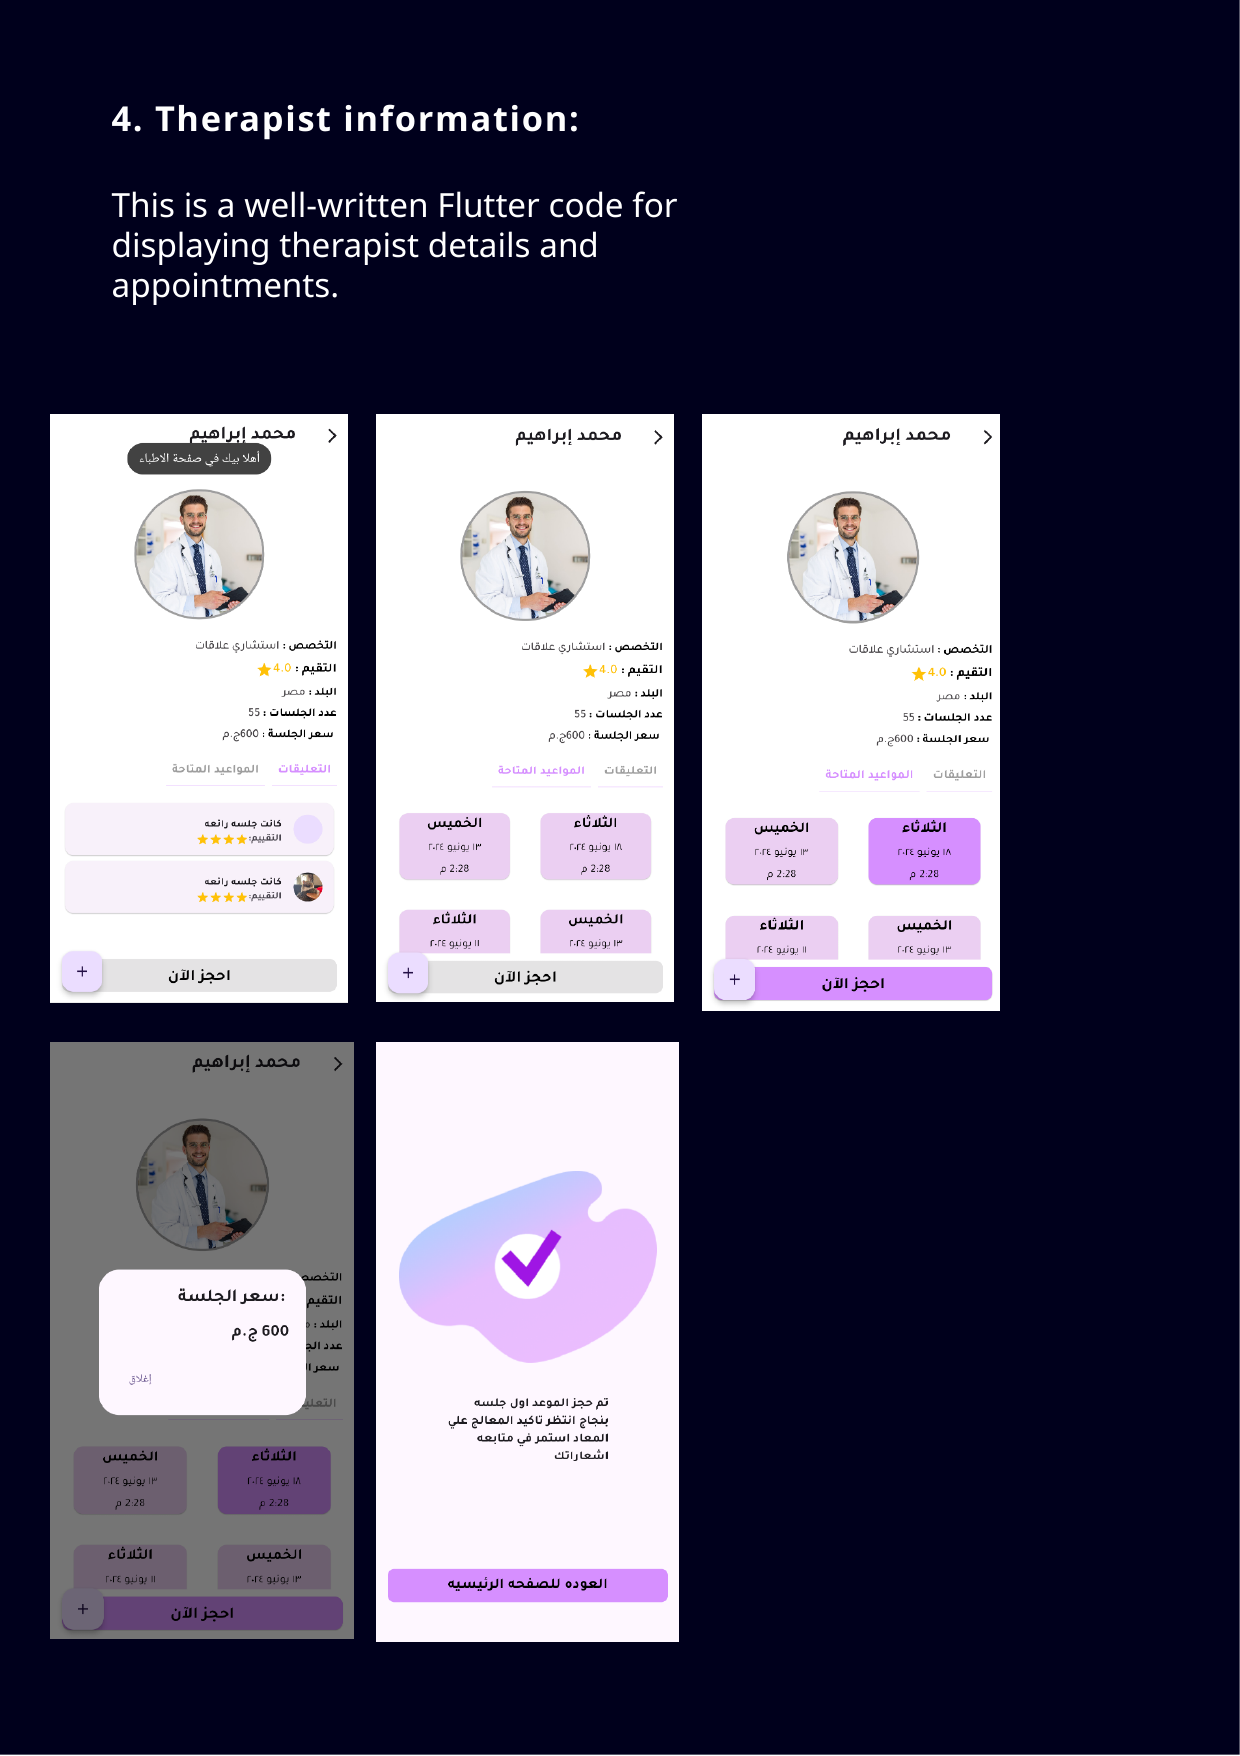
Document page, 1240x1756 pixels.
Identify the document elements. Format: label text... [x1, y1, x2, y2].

picture [701, 414, 1000, 1011]
text_box 4. Therapist information: This is a well-written Flutter code for displaying therapist details and appointments. [94, 90, 715, 397]
picture [375, 1042, 679, 1642]
picture [50, 414, 349, 1003]
picture [376, 414, 674, 1002]
picture [50, 1042, 354, 1639]
